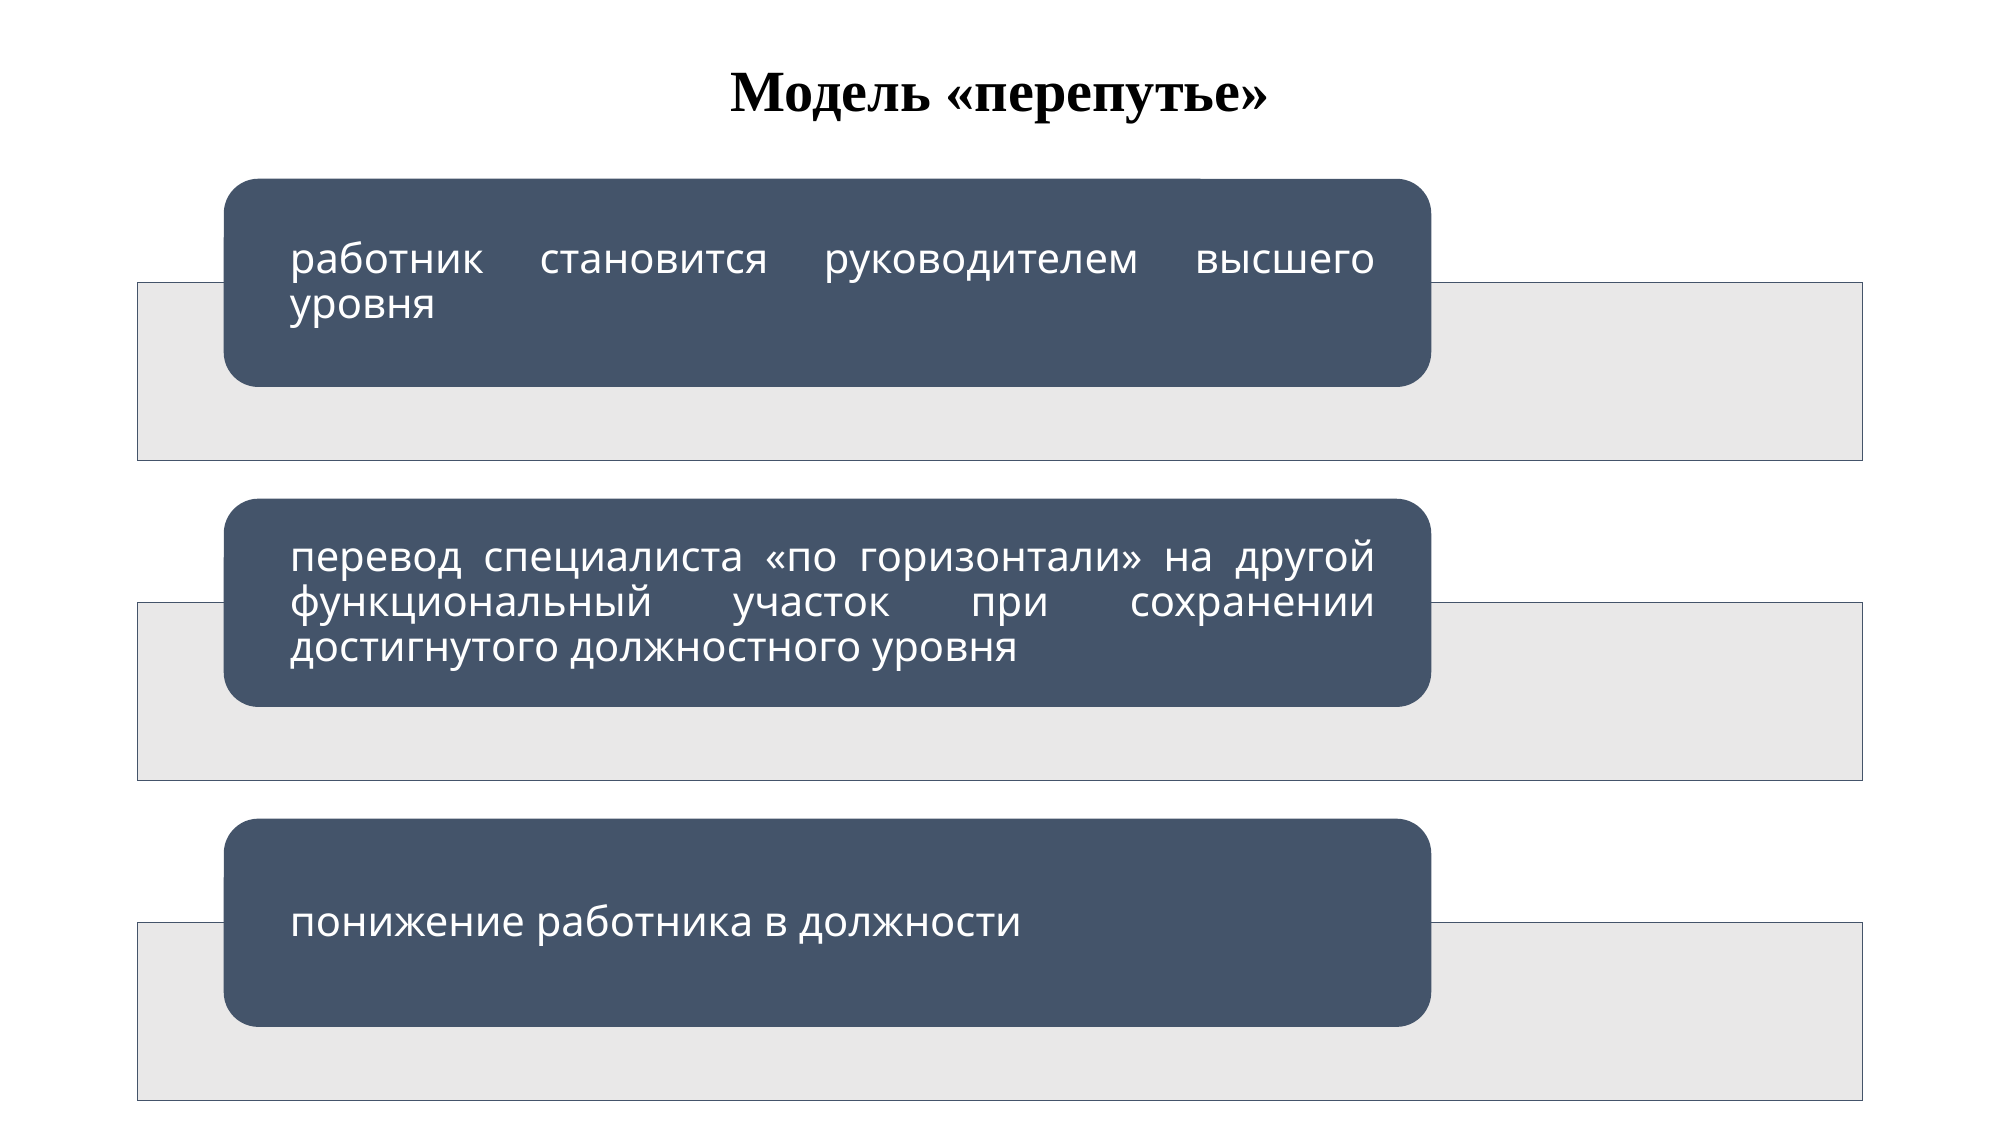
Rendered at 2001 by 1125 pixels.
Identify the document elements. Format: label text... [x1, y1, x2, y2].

title Модель «перепутье» [137, 59, 1863, 126]
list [137, 173, 1863, 1107]
